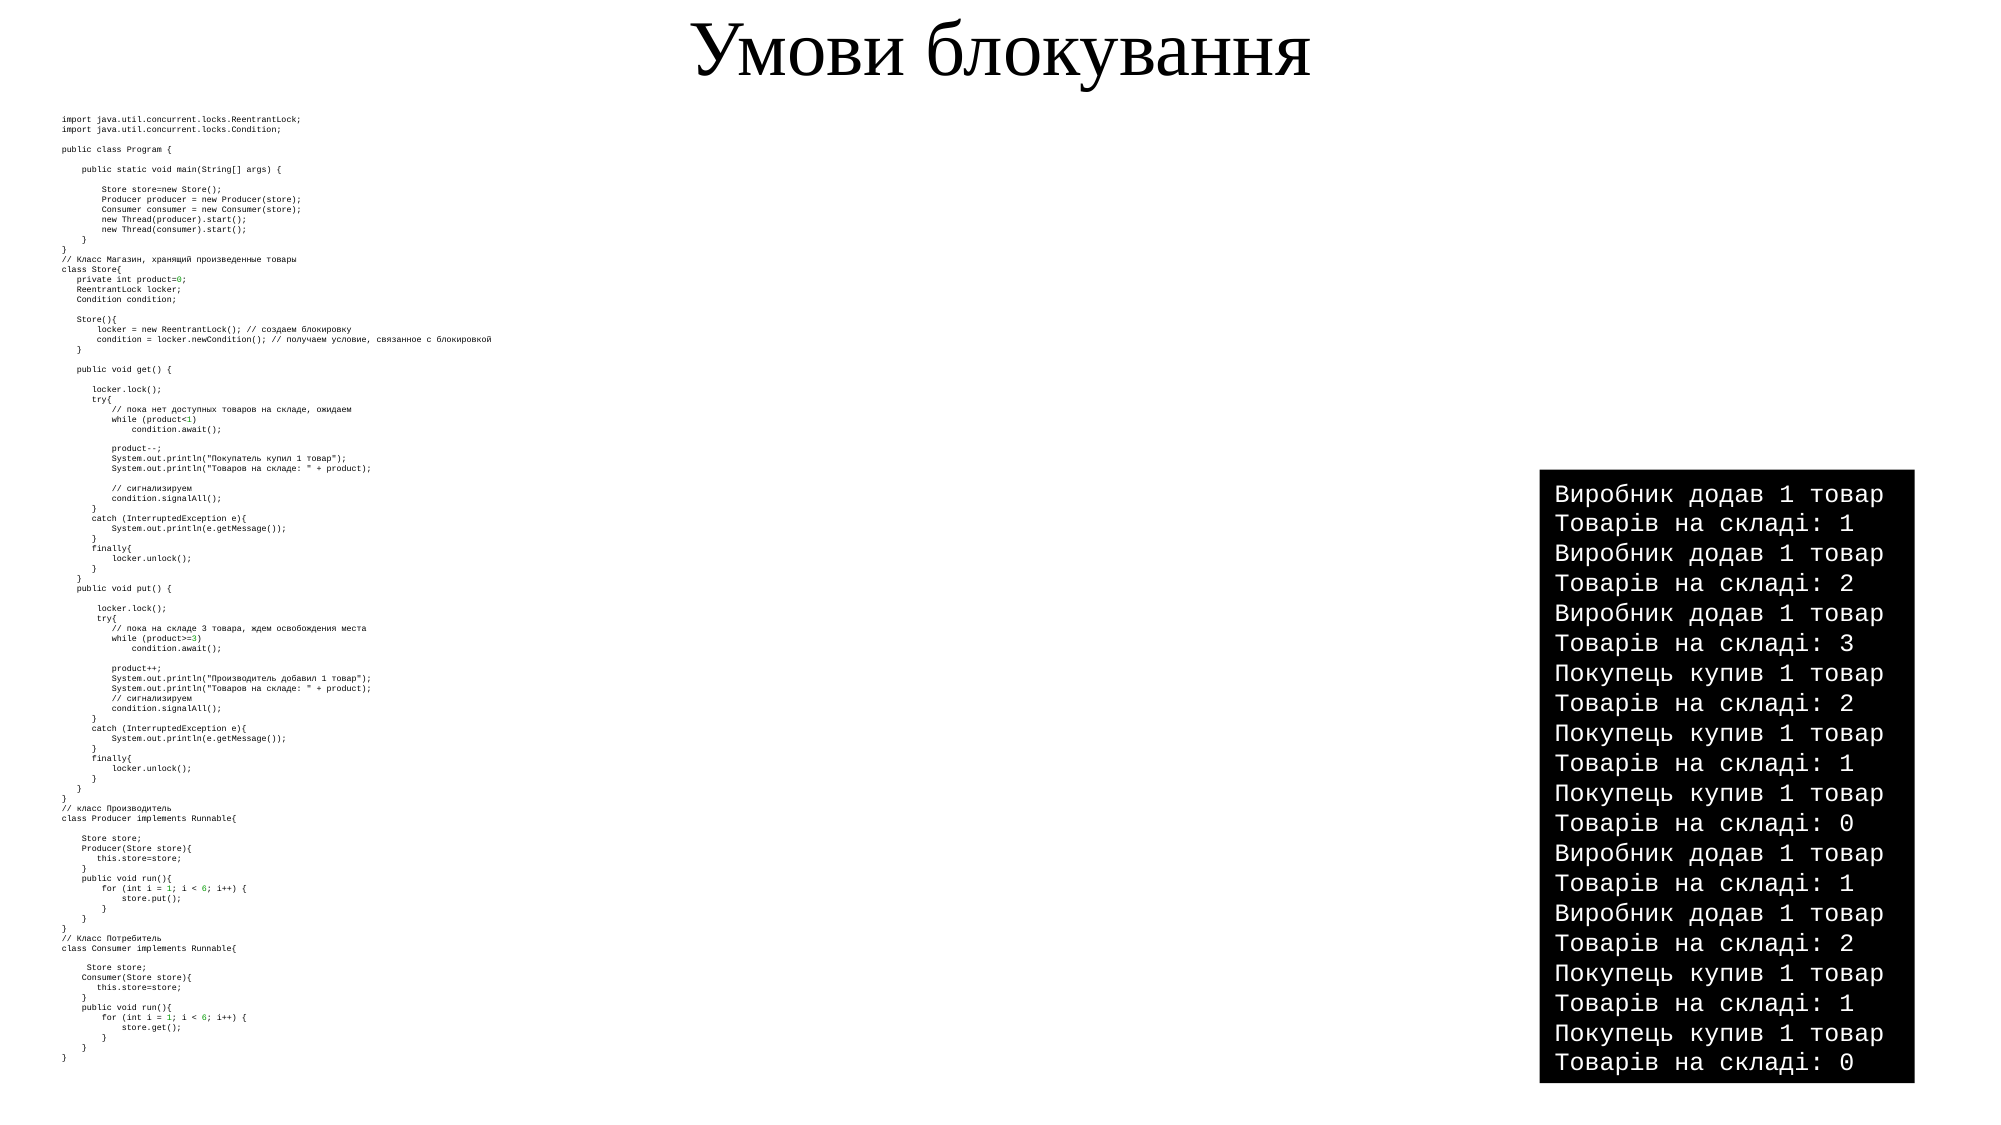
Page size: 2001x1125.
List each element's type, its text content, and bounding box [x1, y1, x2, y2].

text_box Виробник додав 1 товар Товарів на складі: 1 Виробник додав 1 товар Товарів на складі: 2 Виробник додав 1 товар Товарів на складі: 3 Покупець купив 1 товар Товарів на складі: 2 Покупець купив 1 товар Товарів на складі: 1 Покупець купив 1 товар Товарів на складі: 0 Виробник додав 1 товар Товарів на складі: 1 Виробник додав 1 товар Товарів на складі: 2 Покупець купив 1 товар Товарів на складі: 1 Покупець купив 1 товар Товарів на складі: 0 [1539, 469, 1915, 1084]
title Умови блокування [0, 0, 2000, 101]
text_box import java.util.concurrent.locks.ReentrantLock; import java.util.concurrent.locks.Condition; public class Program { public static void main(String[] args) { Store store=new Store(); Producer producer = new Producer(store); Consumer consumer = new Consumer(store); new Thread(producer).start(); new Thread(consumer).start(); } } // Класс Магазин, хранящий произведенные товары class Store{ private int product=0; ReentrantLock locker; Condition condition; Store(){ locker = new ReentrantLock(); // создаем блокировку condition = locker.newCondition(); // получаем условие, связанное с блокировкой } public void get() { locker.lock(); try{ // пока нет доступных товаров на складе, ожидаем while (product<1) condition.await(); product--; System.out.println("Покупатель купил 1 товар"); System.out.println("Товаров на складе: " + product); // сигнализируем condition.signalAll(); } catch (InterruptedException e){ System.out.println(e.getMessage()); } finally{ locker.unlock(); } } public void put() { locker.lock(); try{ // пока на складе 3 товара, ждем освобождения места while (product>=3) condition.await(); product++; System.out.println("Производитель добавил 1 товар"); System.out.println("Товаров на складе: " + product); // сигнализируем condition.signalAll(); } catch (InterruptedException e){ System.out.println(e.getMessage()); } finally{ locker.unlock(); } } } // класс Производитель class Producer implements Runnable{ Store store; Producer(Store store){ this.store=store; } public void run(){ for (int i = 1; i < 6; i++) { store.put(); } } } // Класс Потребитель class Consumer implements Runnable{ Store store; Consumer(Store store){ this.store=store; } public void run(){ for (int i = 1; i < 6; i++) { store.get(); } } } [61, 114, 2000, 1063]
